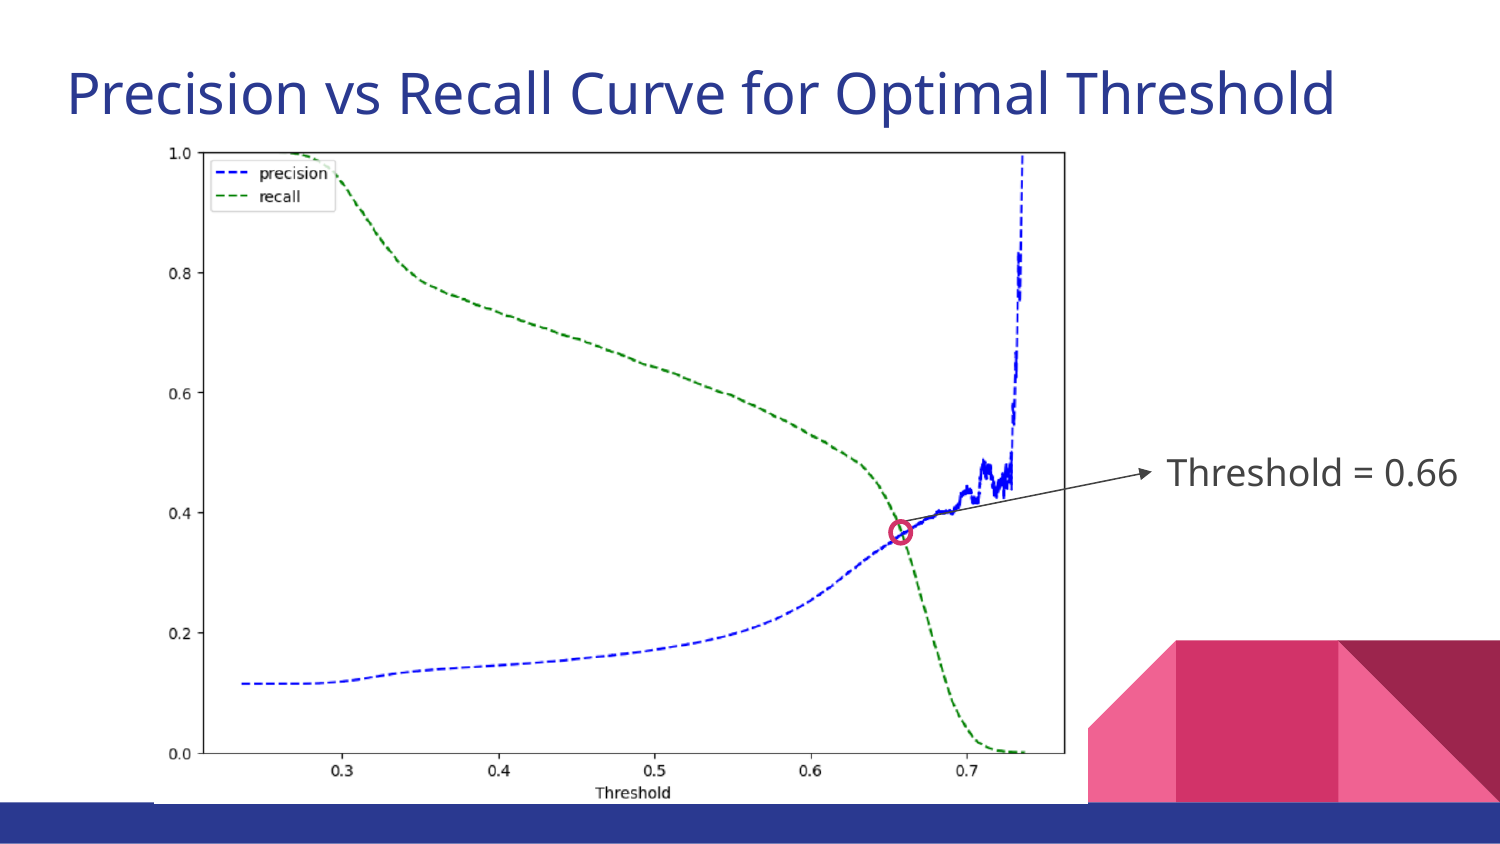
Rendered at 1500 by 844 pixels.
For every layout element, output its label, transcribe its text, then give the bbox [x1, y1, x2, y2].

text_box Threshold = 0.66 [1151, 434, 1485, 509]
title Precision vs Recall Curve for Optimal Threshold [51, 42, 1449, 142]
picture [154, 140, 1088, 804]
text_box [903, 471, 1152, 522]
